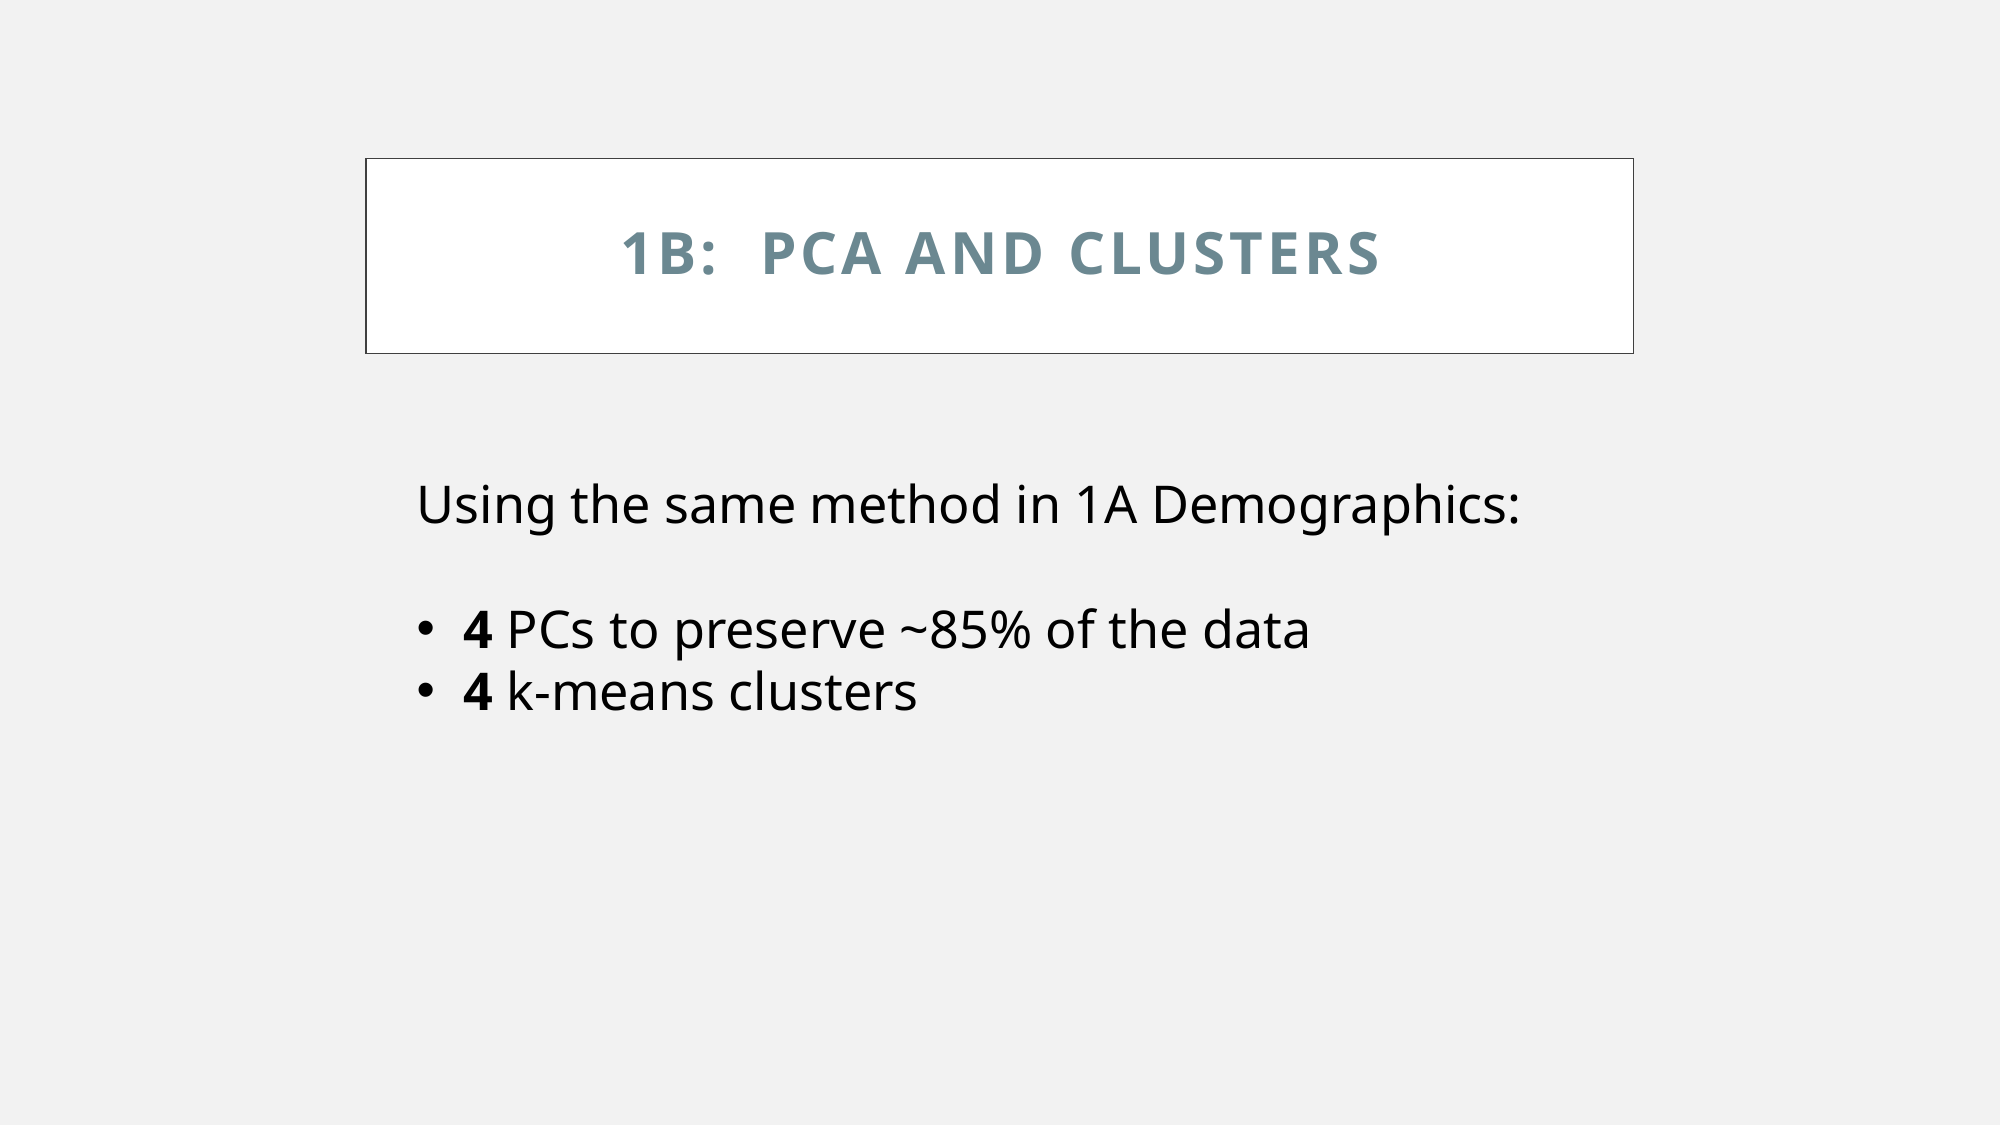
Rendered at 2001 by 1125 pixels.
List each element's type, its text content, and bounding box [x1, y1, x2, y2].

title 1b: PCA and Clusters [363, 156, 1637, 356]
text_box Using the same method in 1A Demographics: 4 PCs to preserve ~85% of the data 4 k-means clusters [401, 463, 1599, 729]
